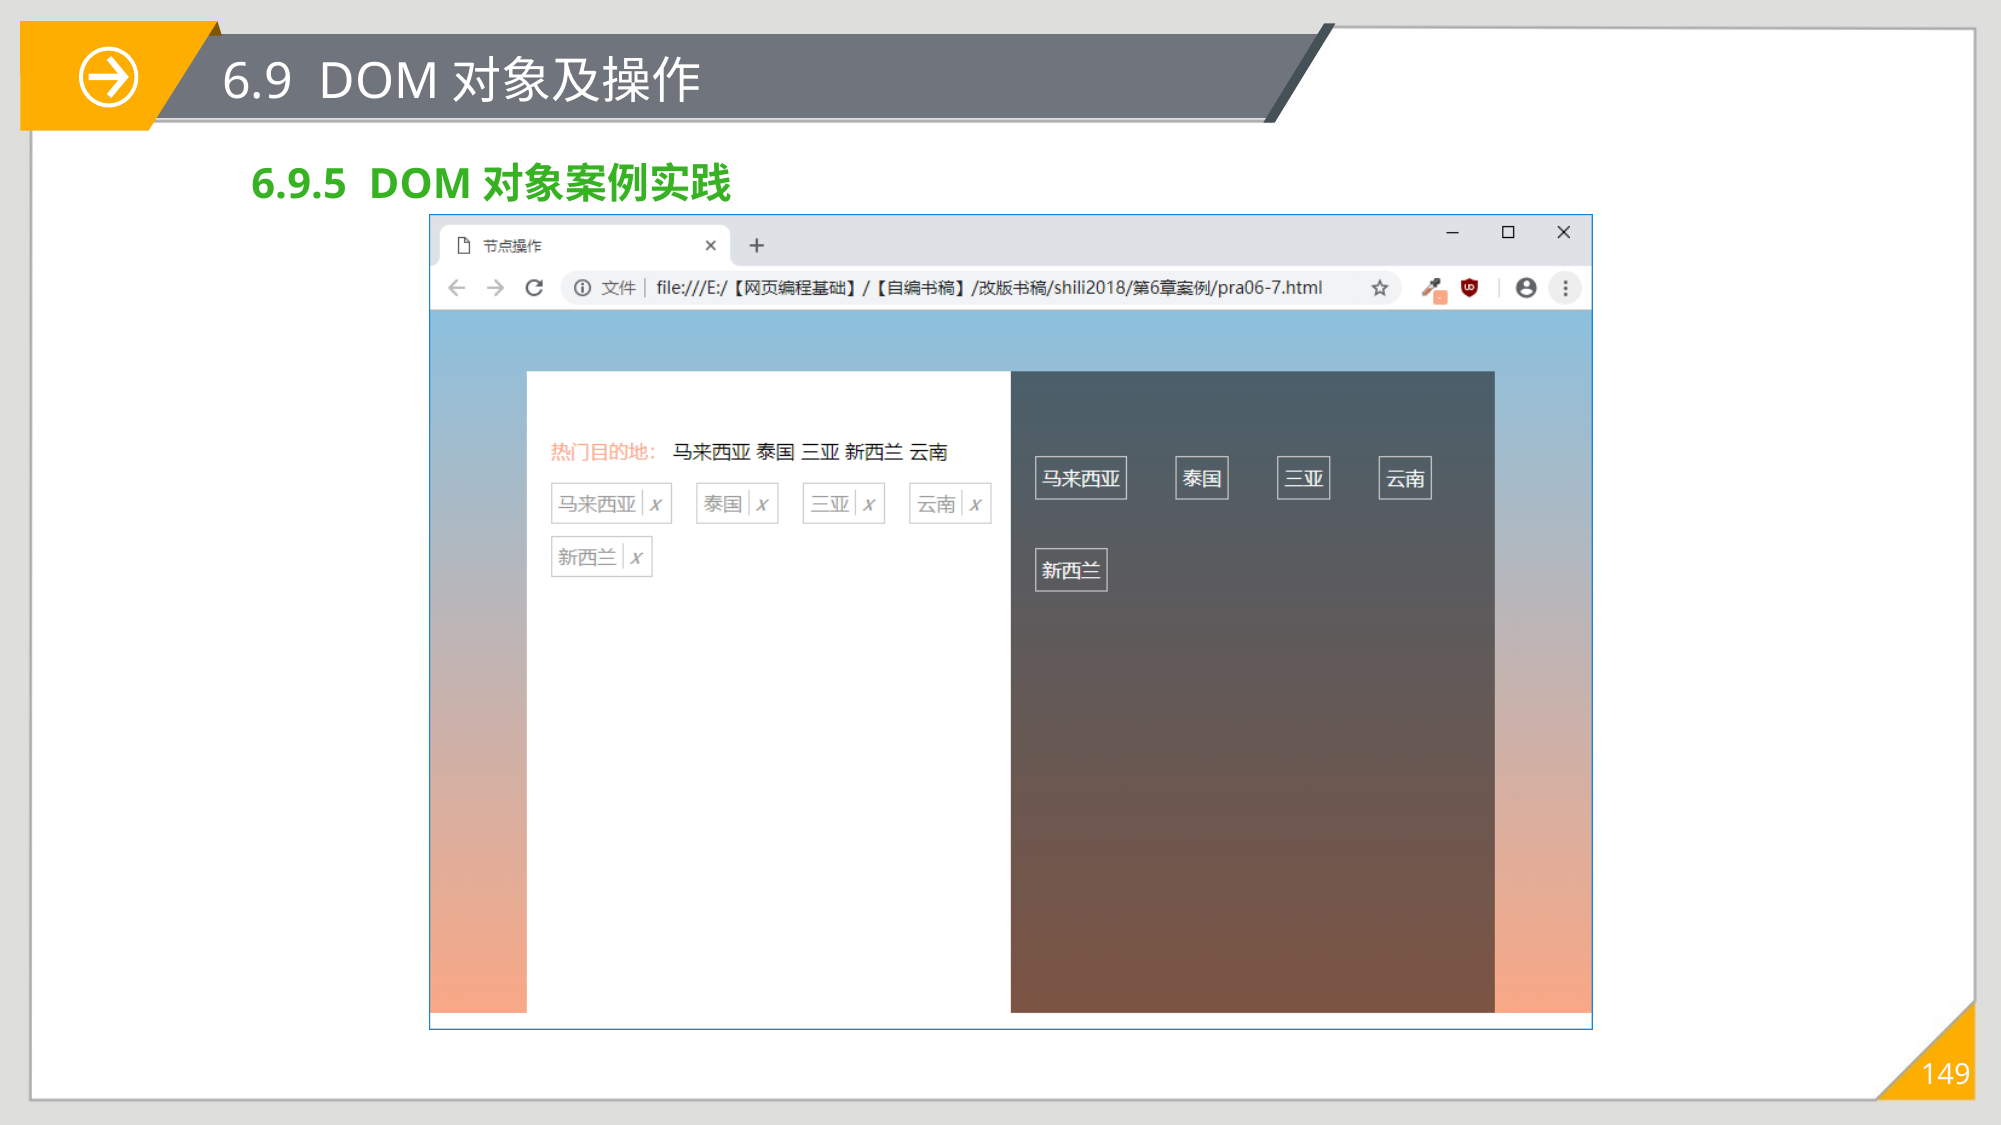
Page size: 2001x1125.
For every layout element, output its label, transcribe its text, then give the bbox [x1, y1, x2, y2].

list 6.9.5 DOM对象案例实践 [236, 139, 1684, 215]
title 6.9 DOM对象及操作 [206, 26, 1792, 131]
picture [0, 0, 2001, 1125]
